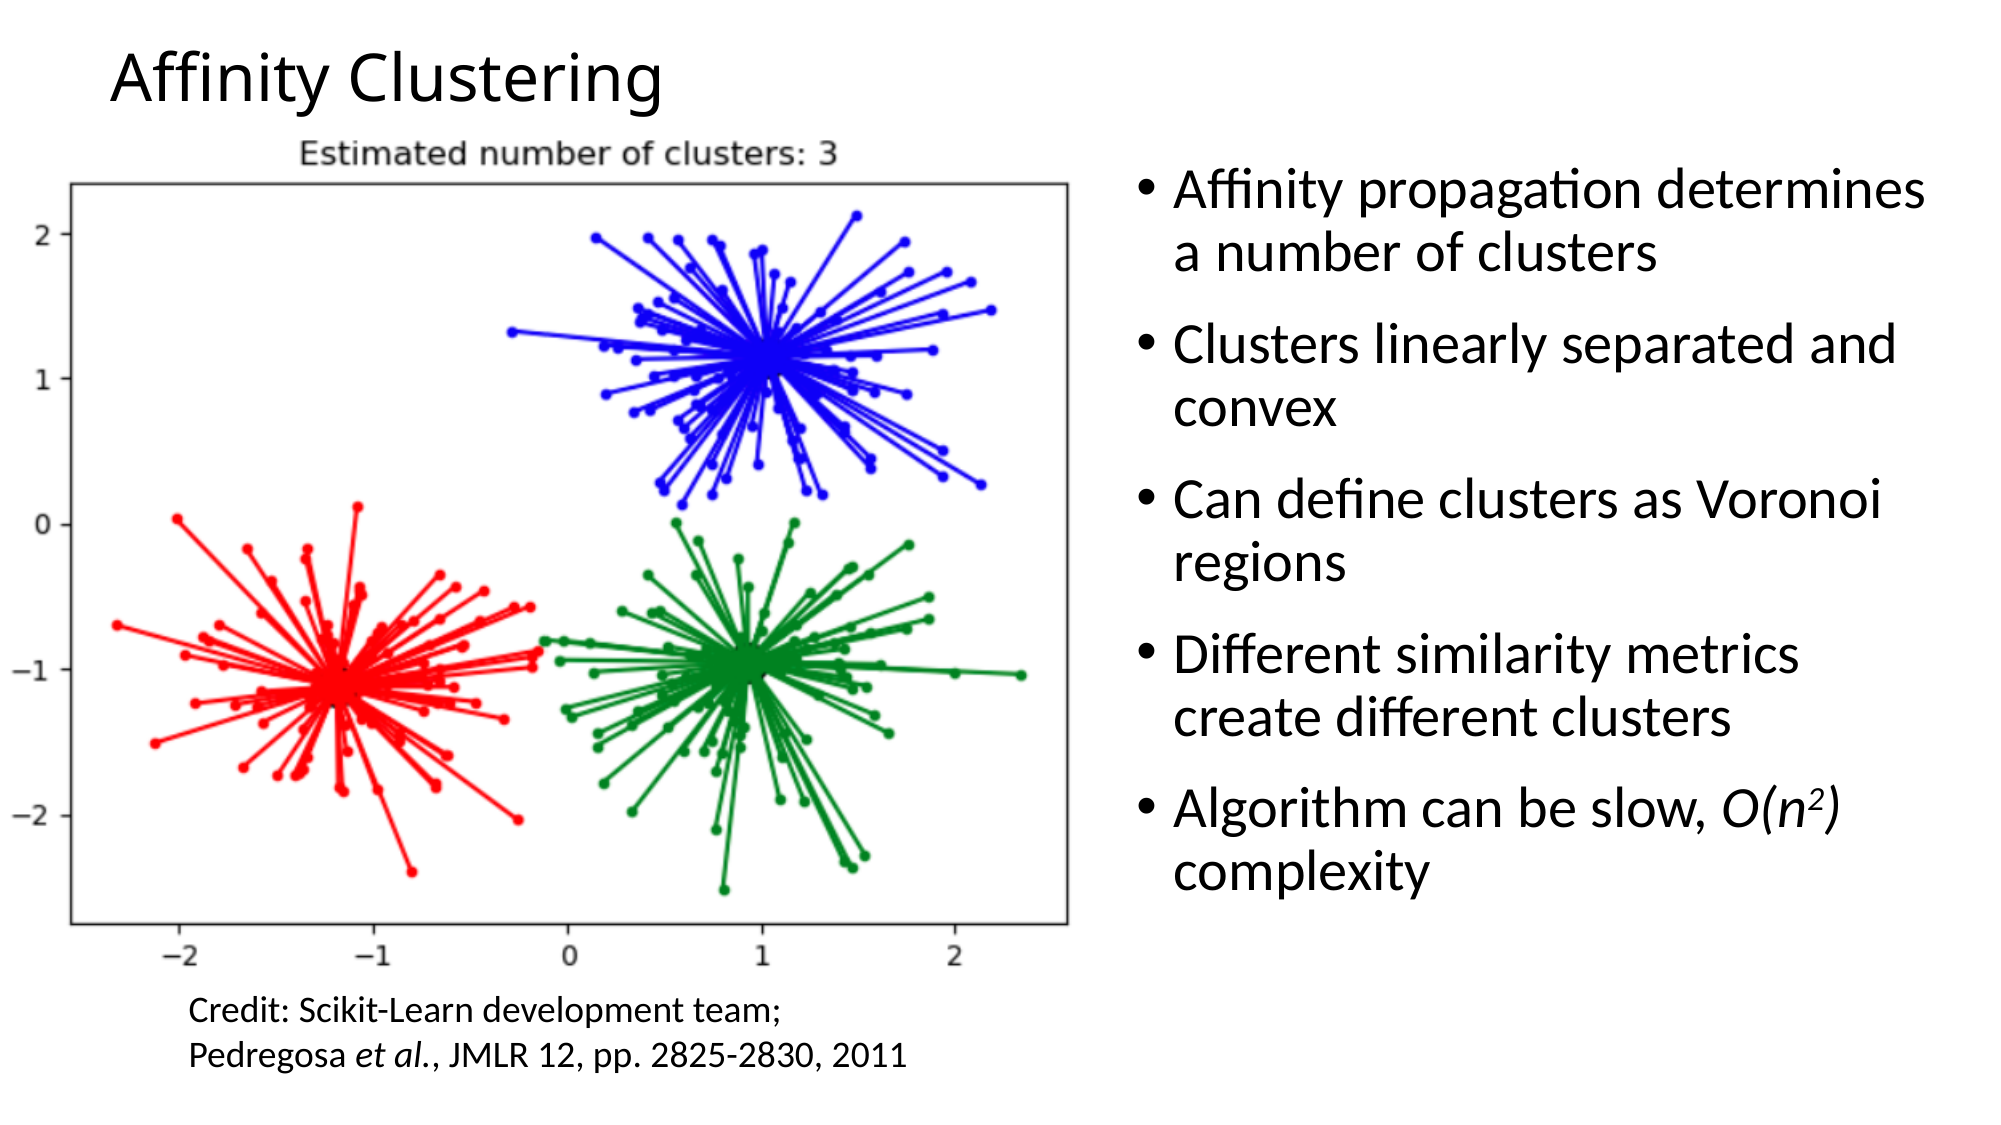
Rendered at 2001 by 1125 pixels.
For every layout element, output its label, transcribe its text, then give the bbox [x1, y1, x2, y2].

text_box Credit: Scikit-Learn development team; Pedregosa et al., JMLR 12, pp. 2825-2830, 2011 [173, 993, 984, 1083]
title Affinity Clustering [95, 36, 1821, 124]
list Affinity propagation determines a number of clusters Clusters linearly separated and convex Can define clusters as Voronoi regions Different similarity metrics create different clusters Algorithm can be slow, O(n2) complexity [1121, 150, 1946, 1067]
picture [3, 123, 1086, 993]
